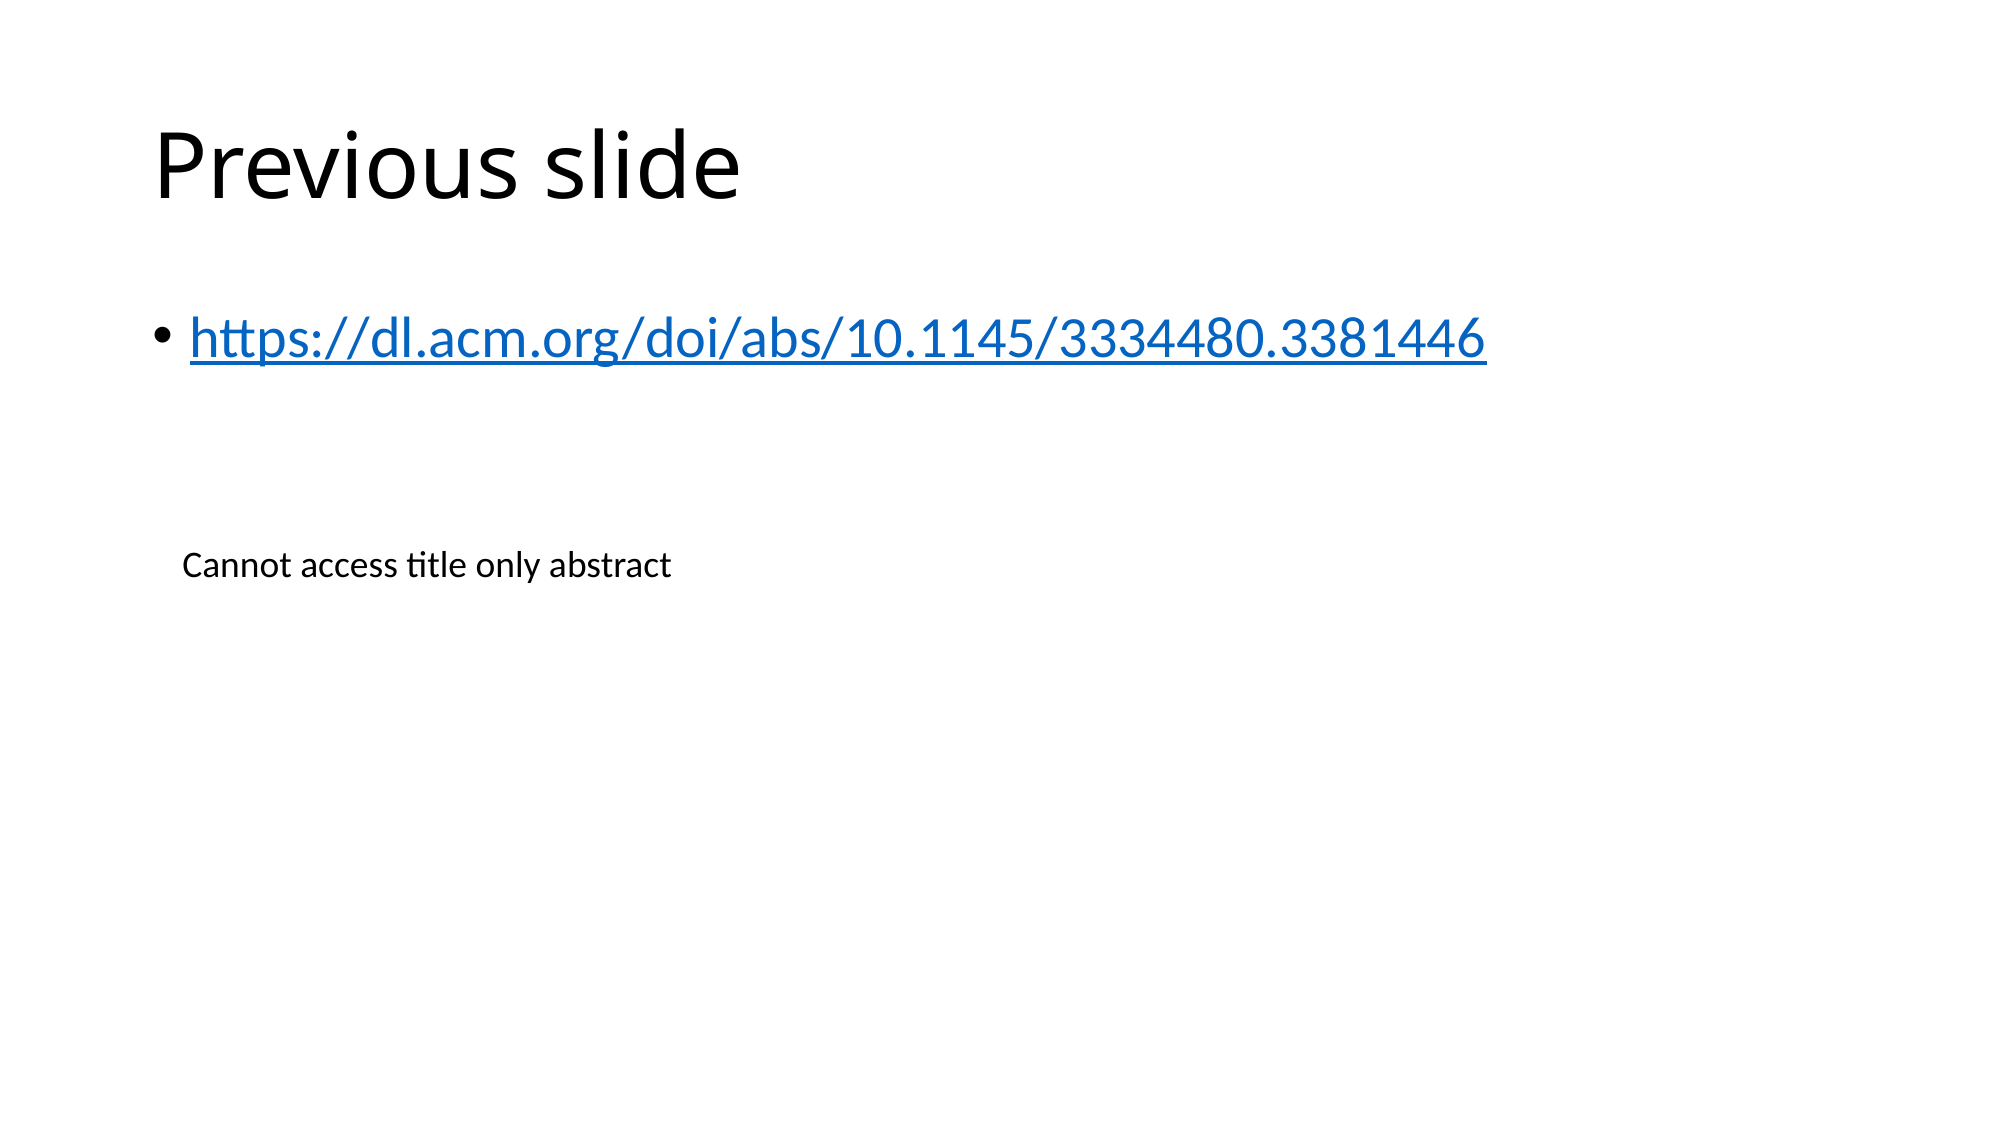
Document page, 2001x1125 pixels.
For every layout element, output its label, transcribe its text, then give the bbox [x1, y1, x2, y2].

list https://dl.acm.org/doi/abs/10.1145/3334480.3381446 [137, 299, 1863, 1014]
title Previous slide [137, 59, 1863, 278]
text_box Cannot access title only abstract [167, 532, 1334, 593]
